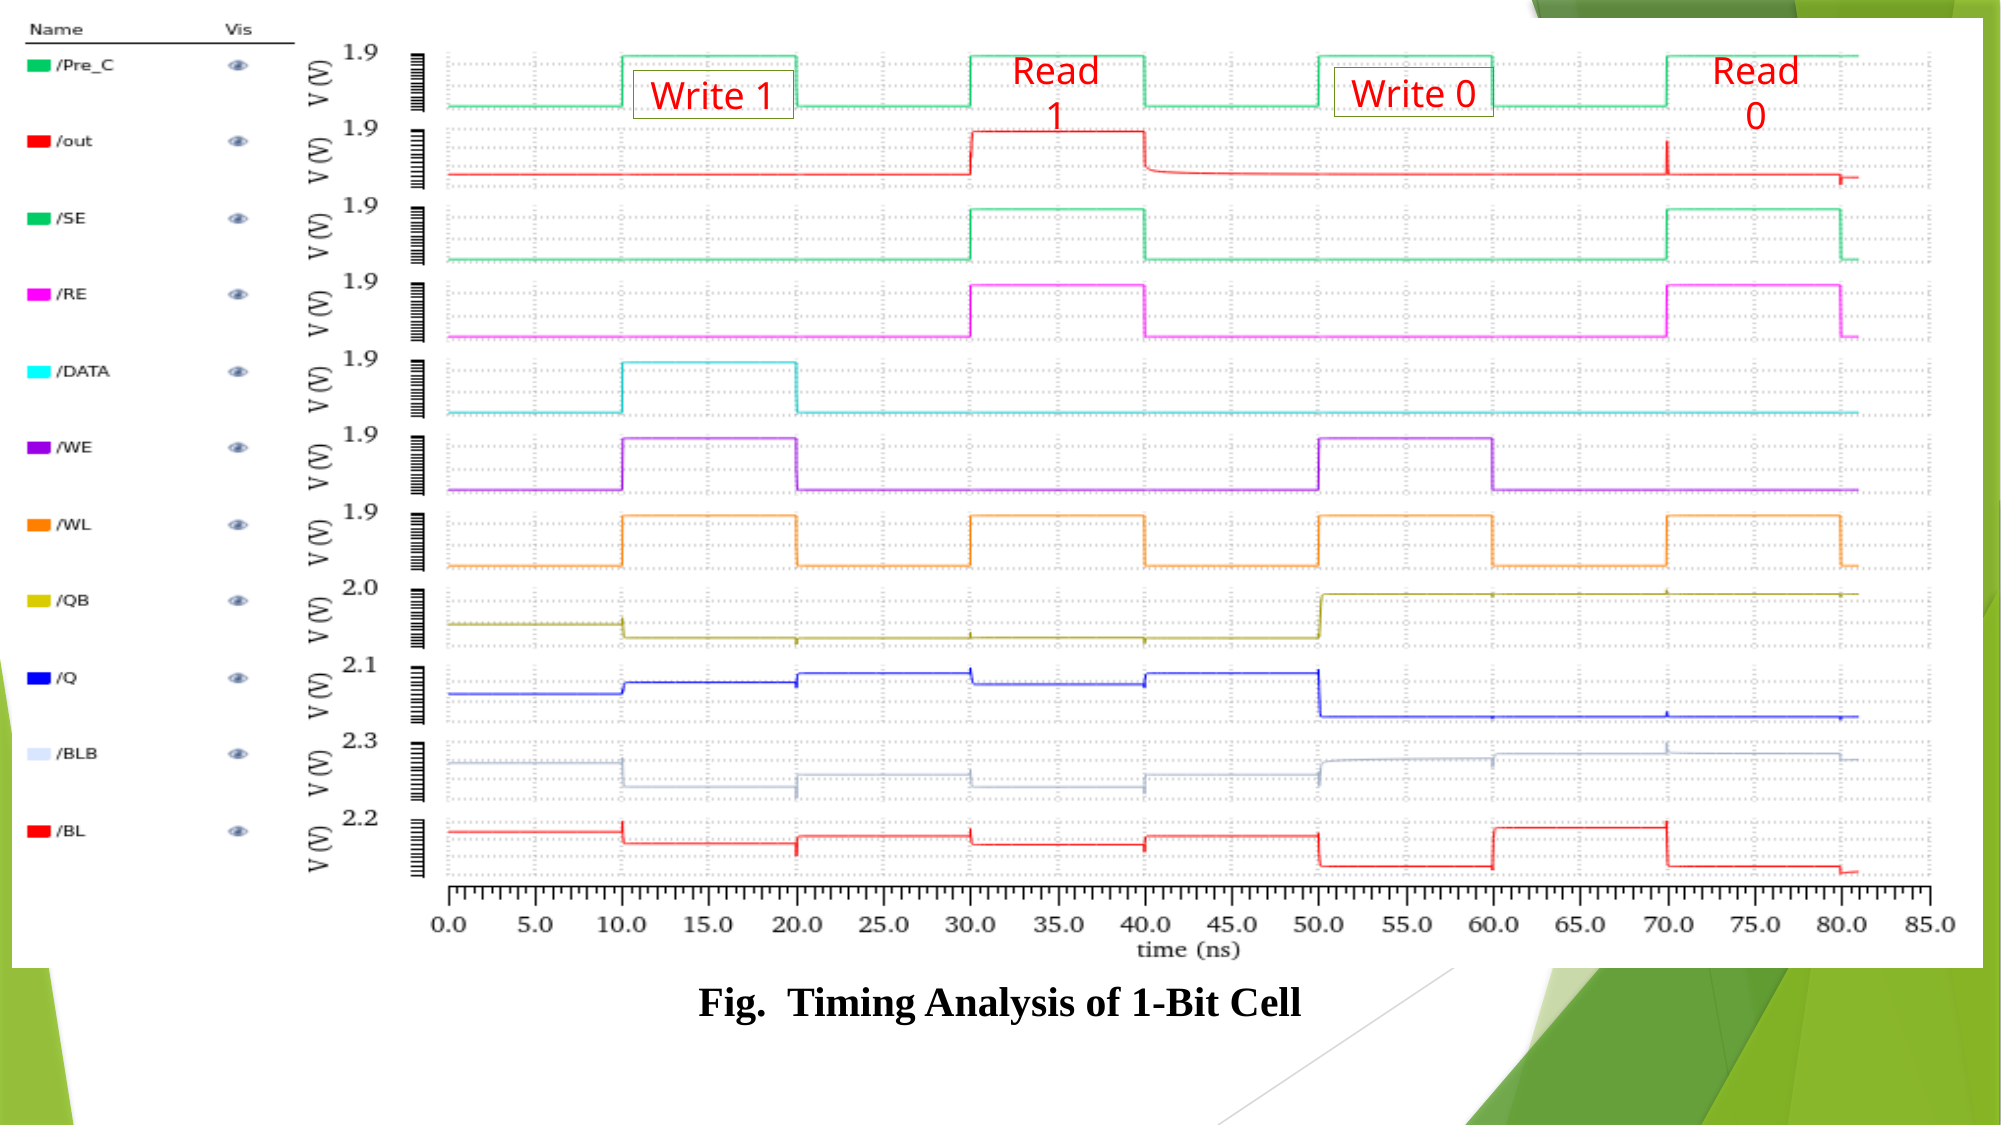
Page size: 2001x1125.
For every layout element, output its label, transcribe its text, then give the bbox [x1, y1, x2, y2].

text_box Fig. Timing Analysis of 1-Bit Cell [300, 979, 1700, 1032]
picture [11, 18, 1984, 968]
